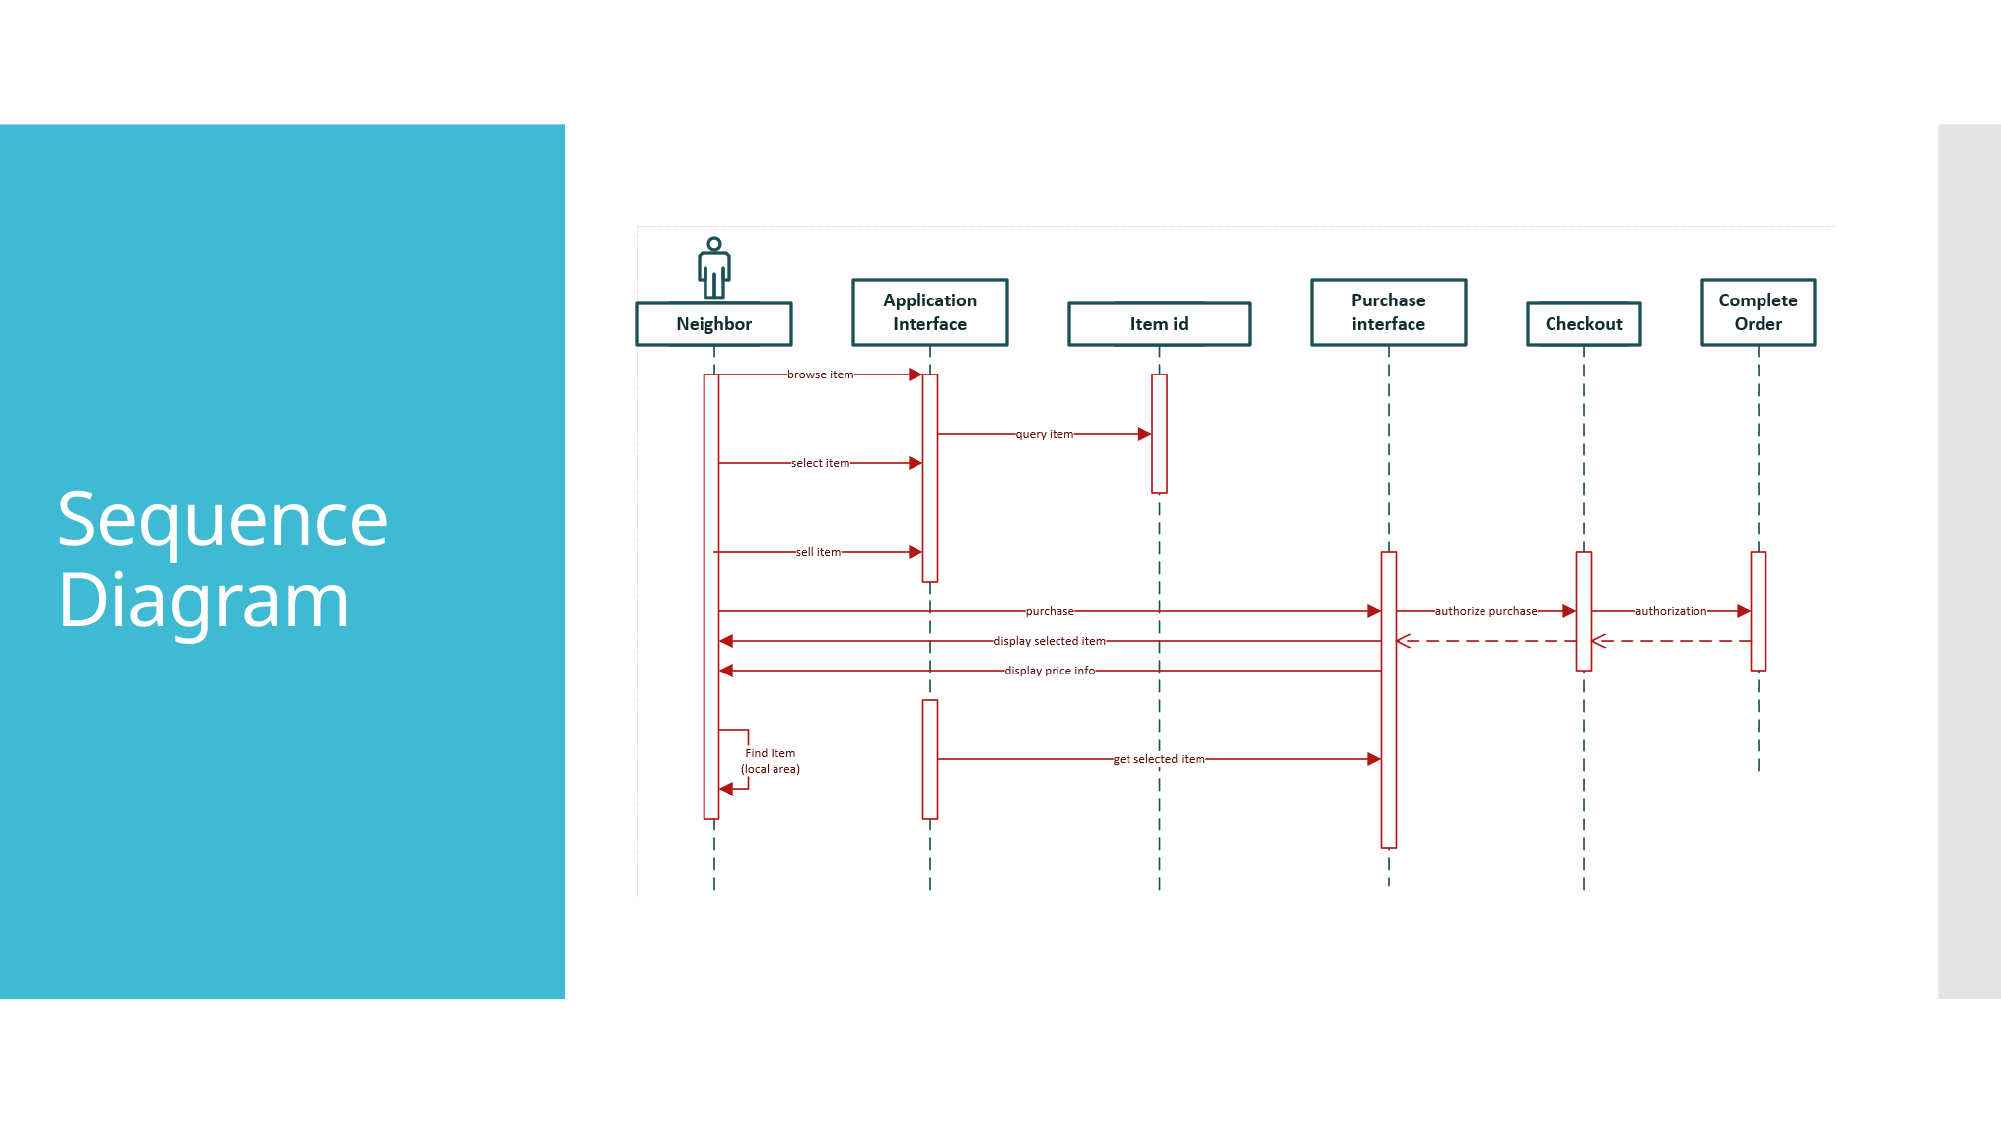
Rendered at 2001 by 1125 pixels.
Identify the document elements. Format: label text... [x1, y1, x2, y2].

title Sequence Diagram [41, 184, 525, 940]
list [634, 225, 1835, 898]
